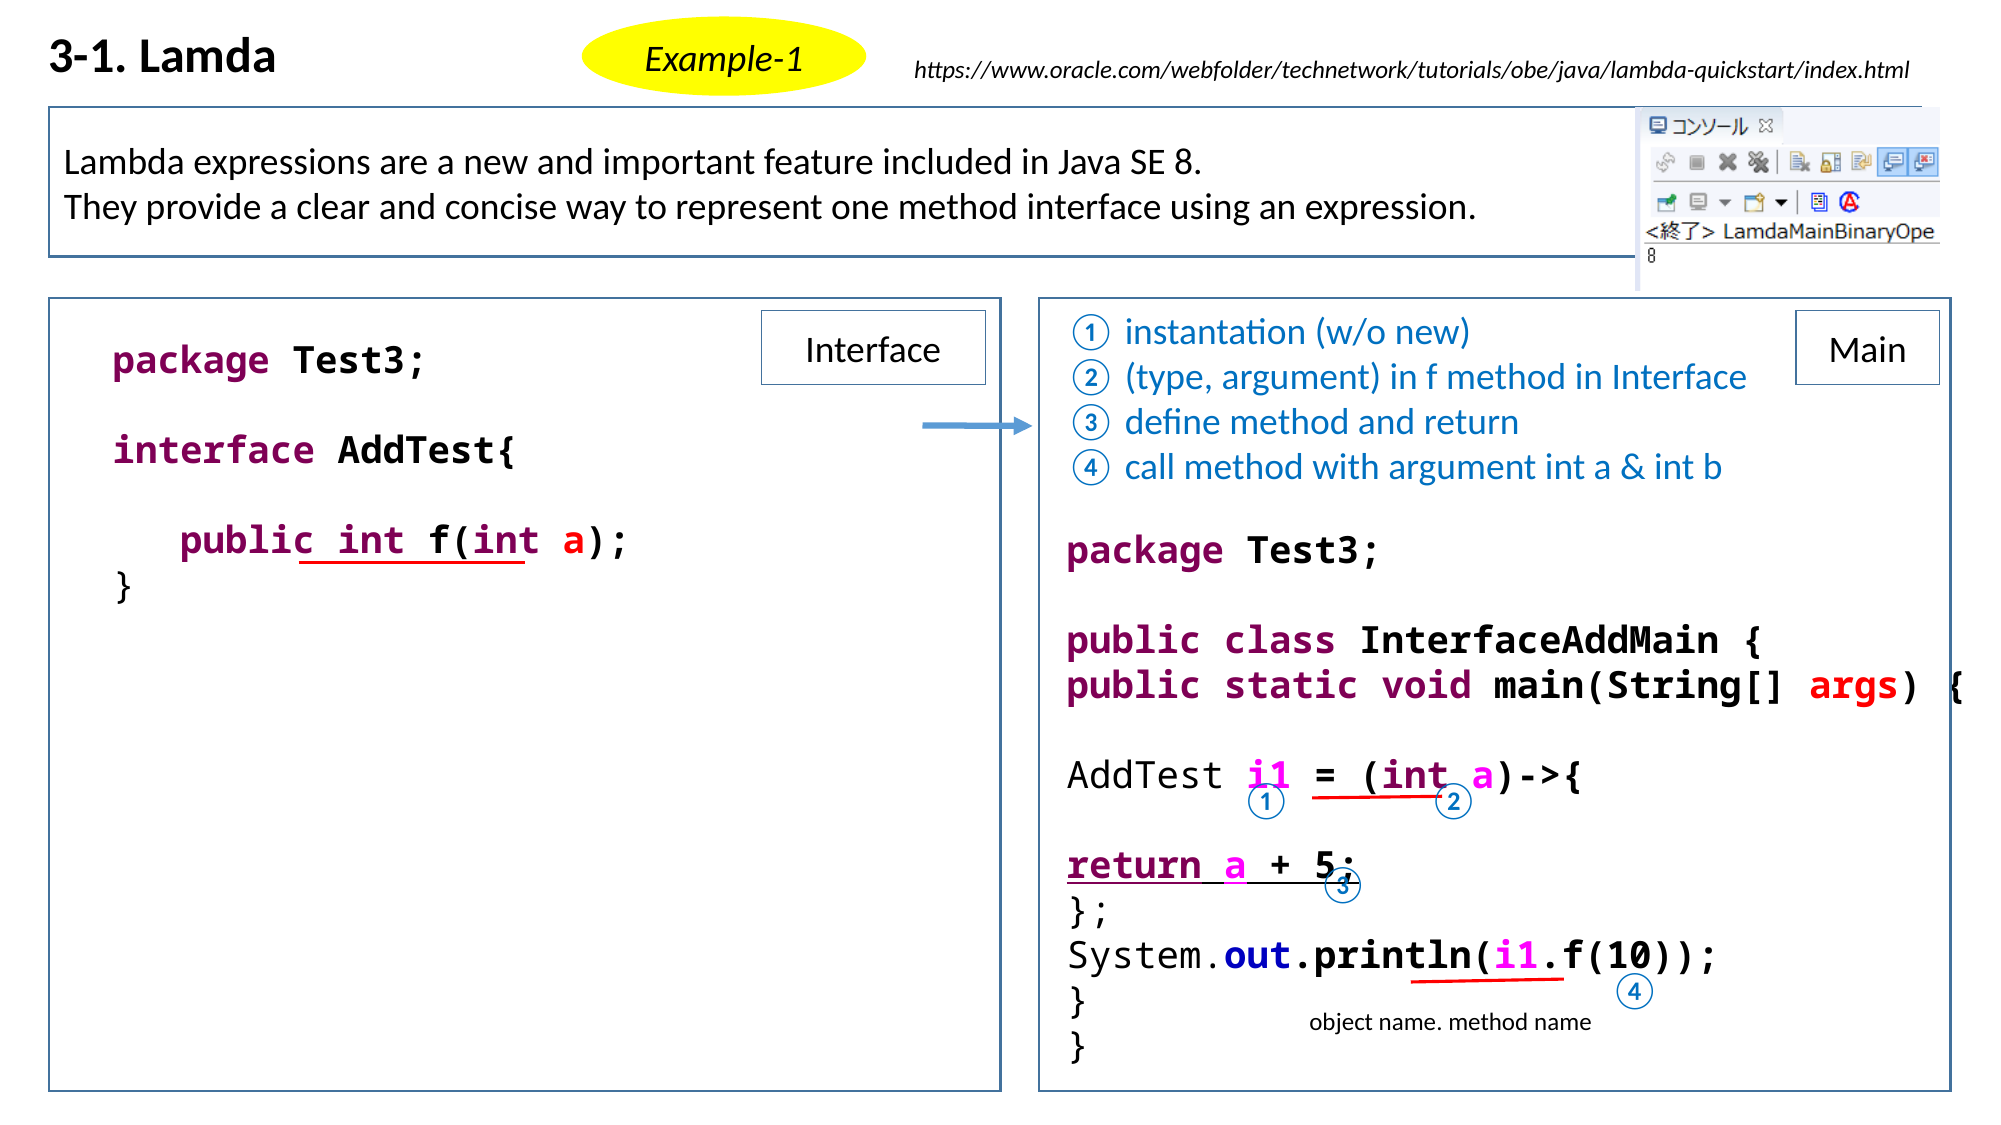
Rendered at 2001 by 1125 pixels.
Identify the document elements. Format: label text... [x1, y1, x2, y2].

text_box ③ [1303, 852, 1383, 913]
text_box 3-1. Lamda [33, 11, 1283, 94]
text_box [1038, 297, 1952, 1092]
text_box object name. method name [1294, 997, 1611, 1043]
text_box package Test3; interface AddTest{ public int f(int a); } [97, 328, 711, 614]
text_box Interface [760, 310, 986, 385]
text_box package Test3; public class InterfaceAddMain { public static void main(String[] args) { AddTest i1 = (int a)->{ return a + 5; }; System.out.println(i1.f(10)); } } [1952, 518, 2000, 1074]
text_box ② [1414, 768, 1502, 829]
text_box [48, 297, 1002, 1092]
text_box https://www.oracle.com/webfolder/technetwork/tutorials/obe/java/lambda-quickstart/index.html [899, 45, 1940, 91]
text_box Example-1 [580, 15, 868, 97]
text_box Lambda expressions are a new and important feature included in Java SE 8. They provide a clear and concise way to represent one method interface using an expression. [48, 106, 1922, 258]
text_box ④ [1595, 958, 1675, 1019]
text_box ① [1226, 768, 1307, 829]
text_box ① instantation (w/o new) ② (type, argument) in f method in Interface ③ define method and return ④ call method with argument int a & int b [1051, 299, 1973, 495]
picture [1635, 107, 1940, 291]
